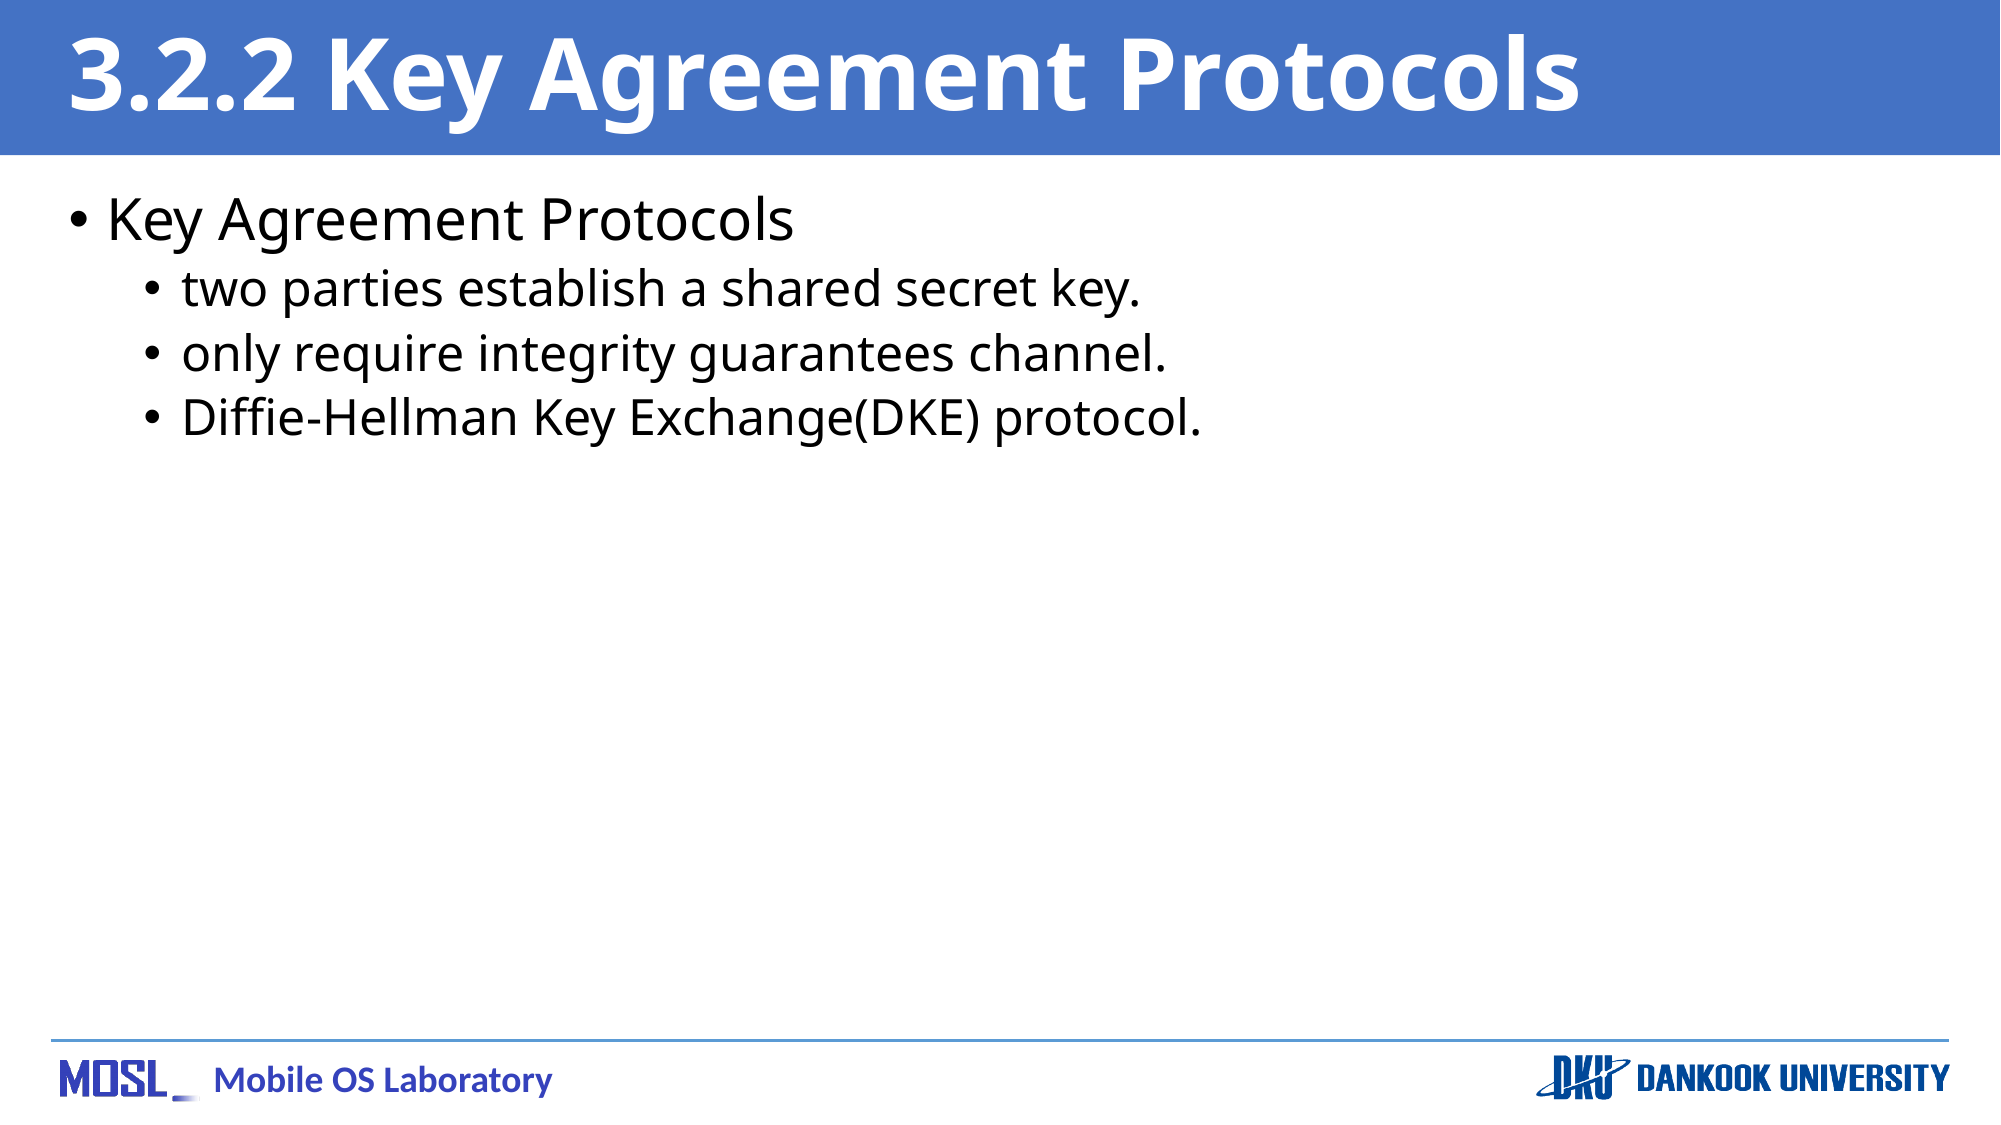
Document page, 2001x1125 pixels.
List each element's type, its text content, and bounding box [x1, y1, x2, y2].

picture [39, 1037, 216, 1119]
list Key Agreement Protocols two parties establish a shared secret key. only require integrity guarantees channel. Difﬁe-Hellman Key Exchange(DKE) protocol. [53, 182, 1937, 1014]
picture [1536, 1055, 1950, 1100]
title 3.2.2 Key Agreement Protocols [53, 2, 1937, 153]
